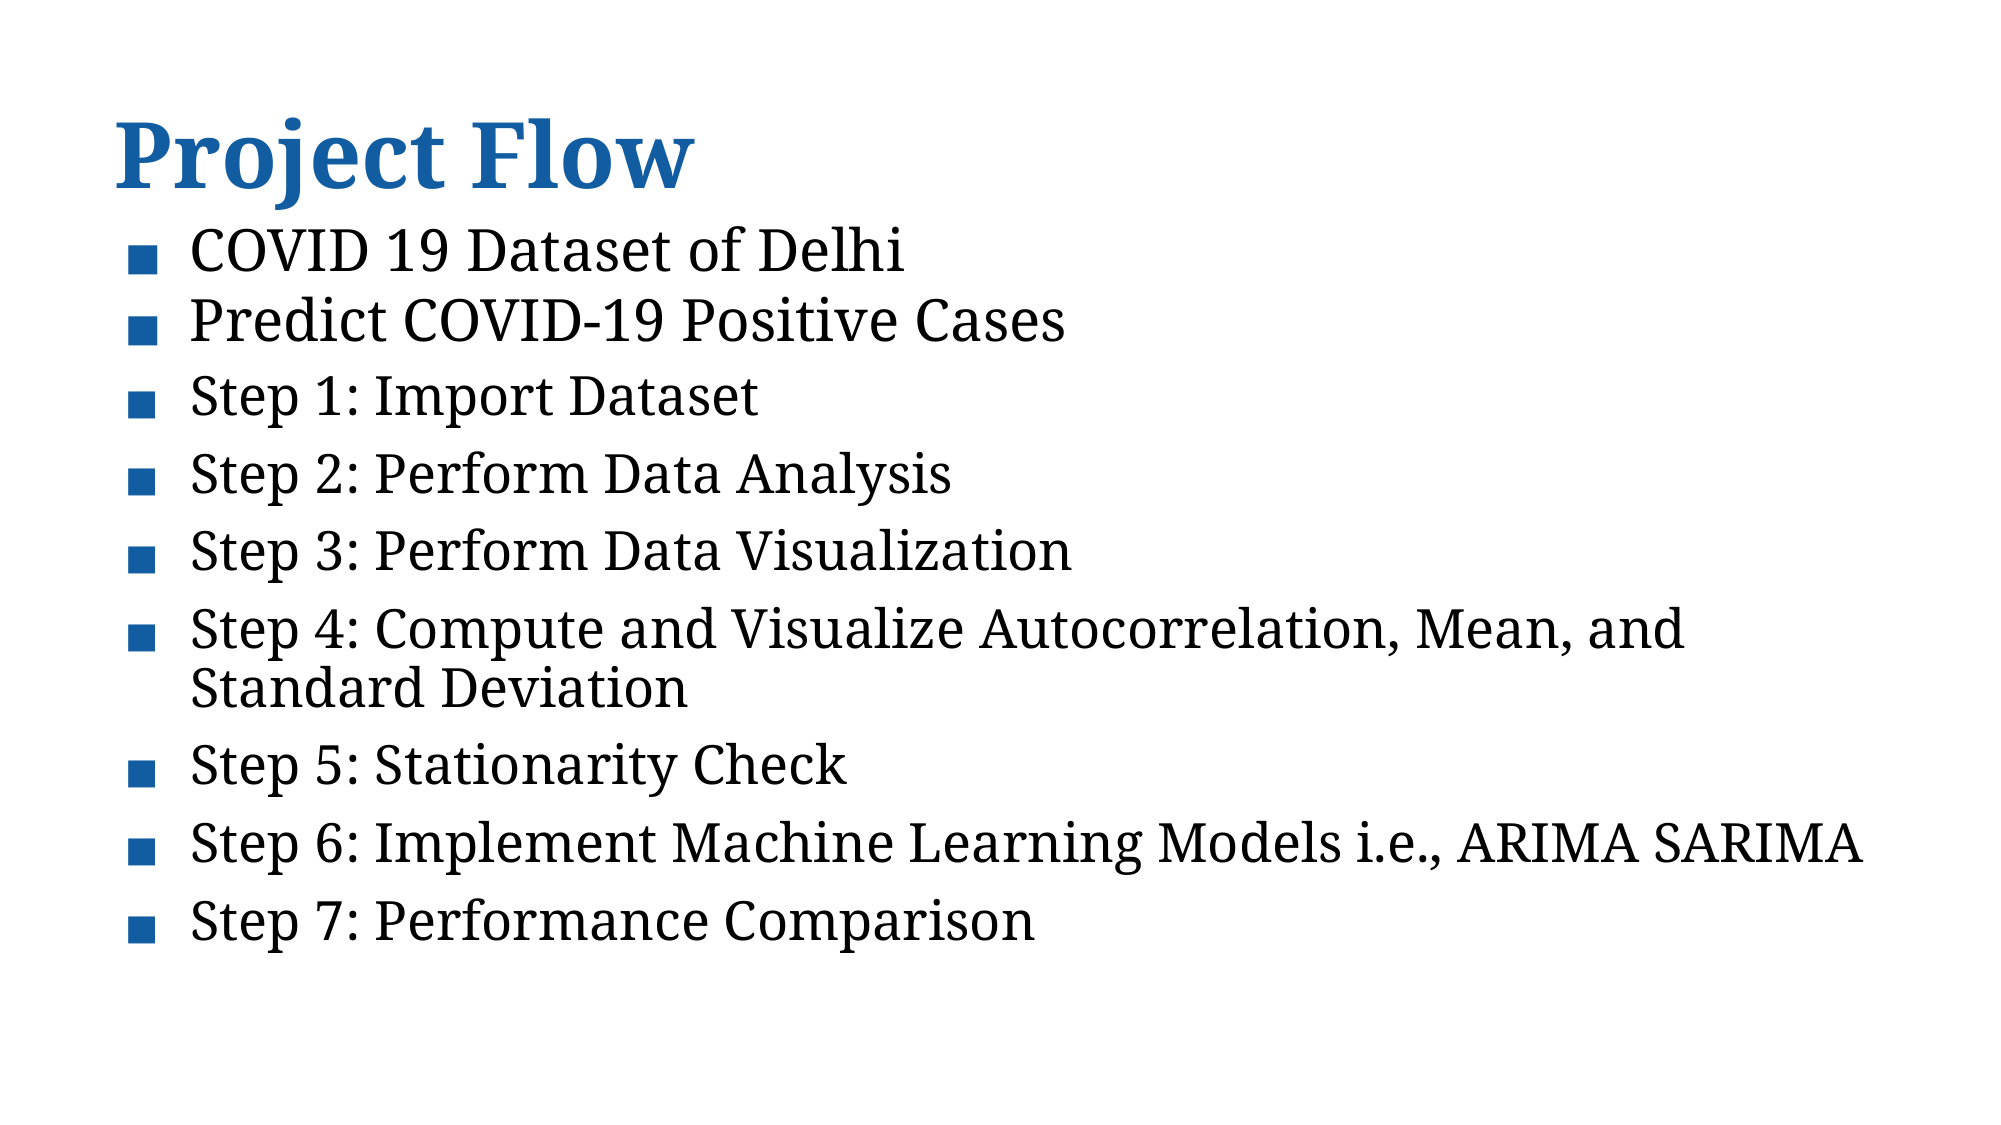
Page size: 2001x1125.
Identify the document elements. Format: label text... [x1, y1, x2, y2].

text_box Step 1: Import Dataset Step 2: Perform Data Analysis Step 3: Perform Data Visualization Step 4: Compute and Visualize Autocorrelation, Mean, and Standard Deviation Step 5: Stationarity Check Step 6: Implement Machine Learning Models i.e., ARIMA SARIMA Step 7: Performance Comparison [99, 361, 1900, 969]
title Project Flow [99, 43, 1900, 213]
text_box Predict COVID-19 Positive Cases [99, 284, 1900, 361]
list COVID 19 Dataset of Delhi [99, 213, 1900, 284]
